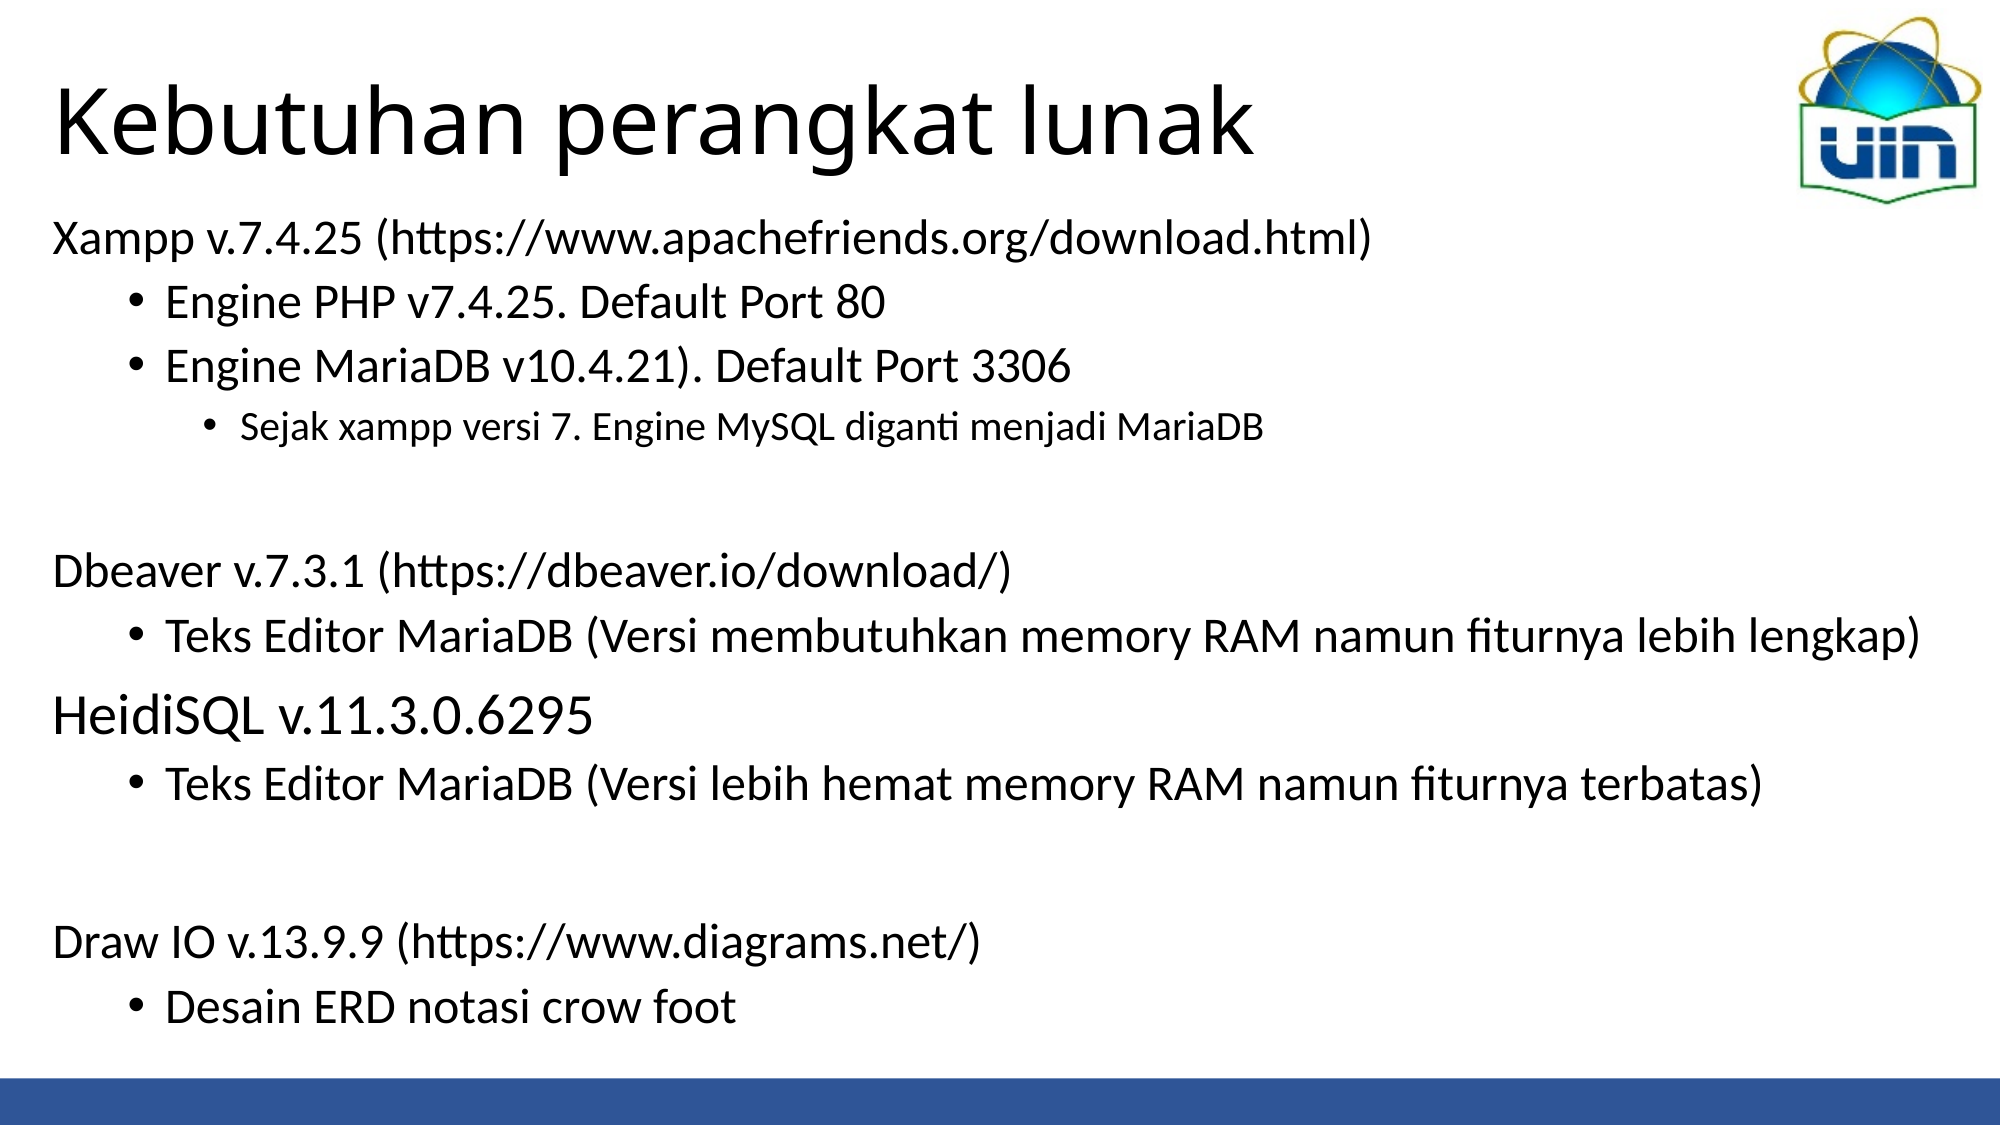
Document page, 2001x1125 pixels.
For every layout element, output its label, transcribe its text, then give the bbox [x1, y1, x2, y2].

text_box [0, 1077, 2000, 1125]
picture [1796, 8, 1983, 209]
list Xampp v.7.4.25 (https://www.apachefriends.org/download.html) Engine PHP v7.4.25. Default Port 80 Engine MariaDB v10.4.21). Default Port 3306 Sejak xampp versi 7. Engine MySQL diganti menjadi MariaDB Dbeaver v.7.3.1 (https://dbeaver.io/download/) Teks Editor MariaDB (Versi membutuhkan memory RAM namun fiturnya lebih lengkap) HeidiSQL v.11.3.0.6295 Teks Editor MariaDB (Versi lebih hemat memory RAM namun fiturnya terbatas) Draw IO v.13.9.9 (https://www.diagrams.net/) Desain ERD notasi crow foot [37, 203, 1983, 1066]
title Kebutuhan perangkat lunak [37, 59, 1796, 191]
